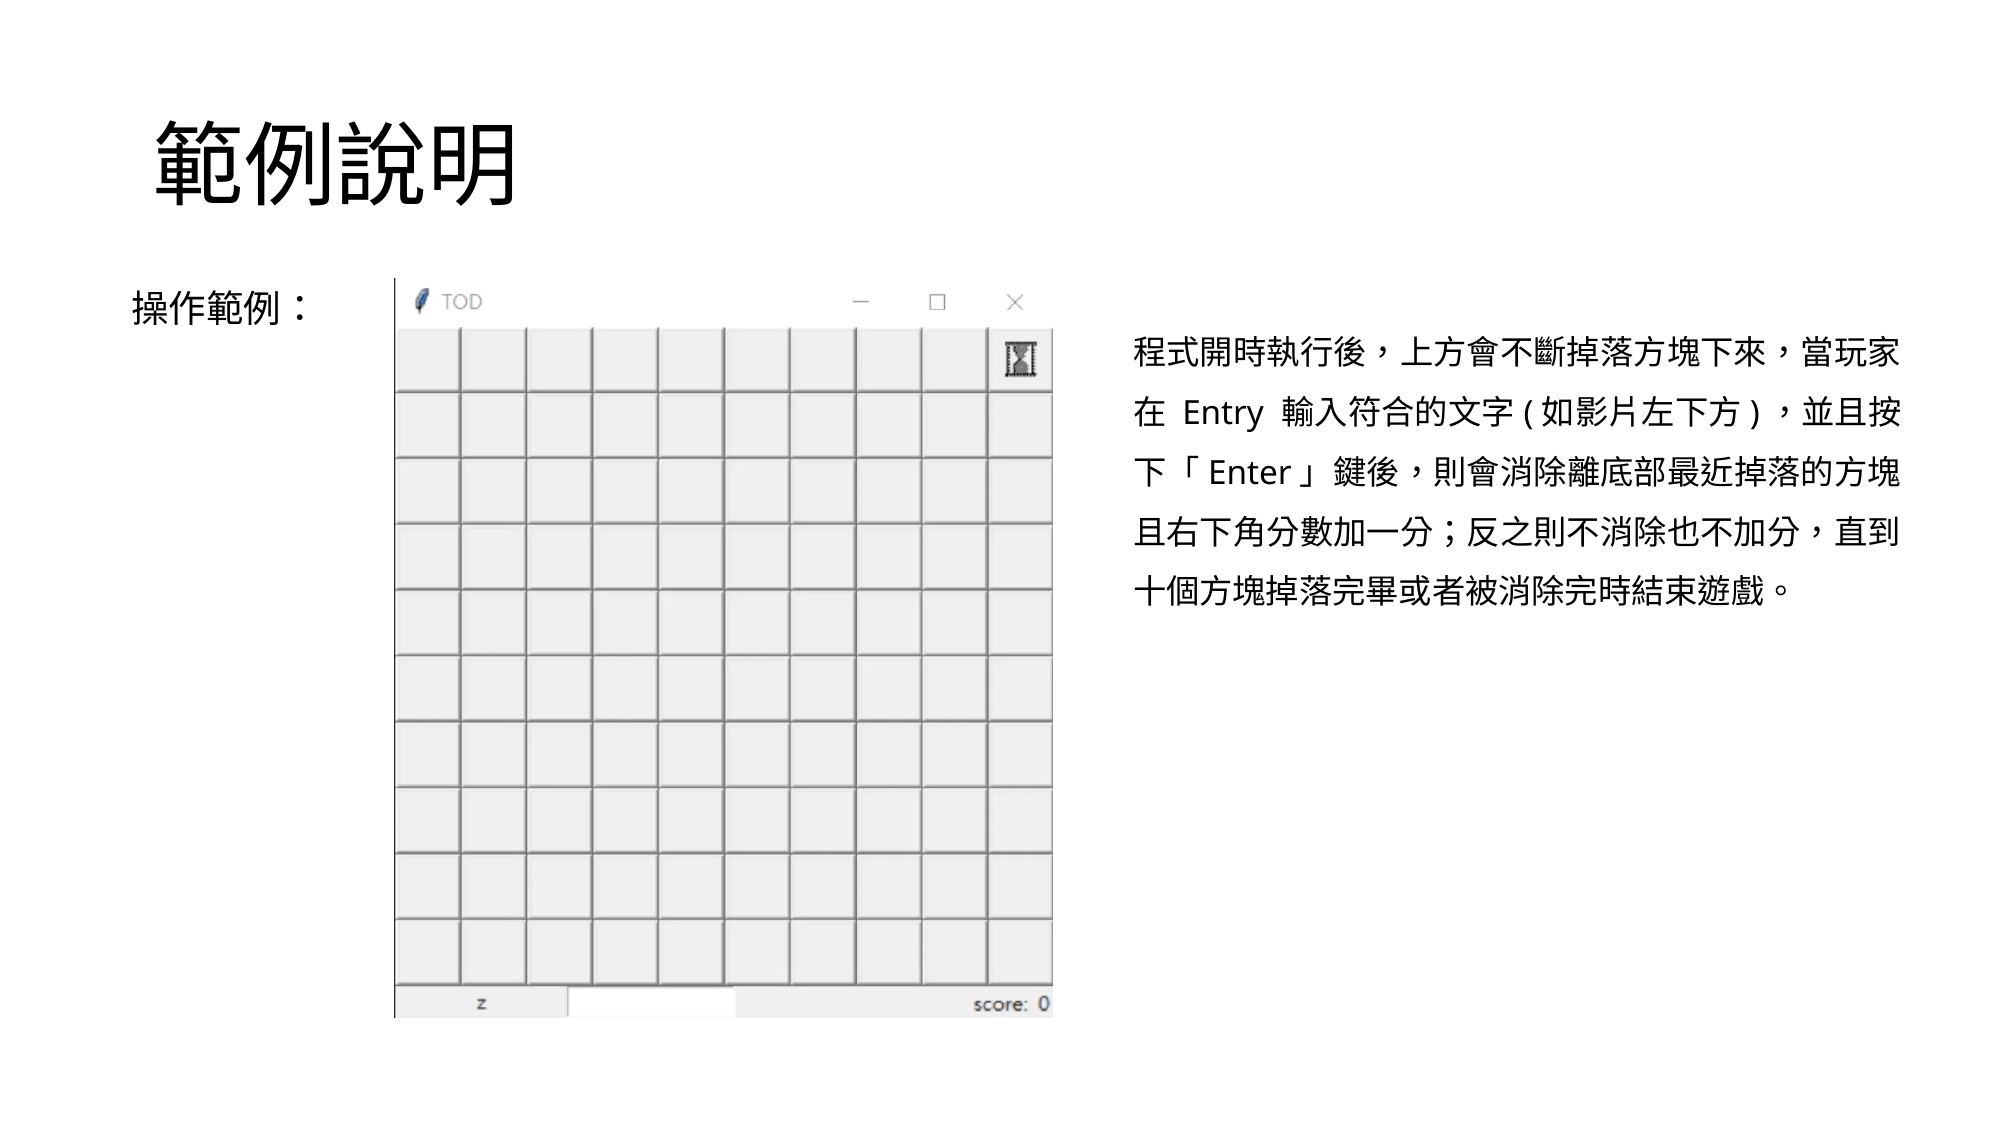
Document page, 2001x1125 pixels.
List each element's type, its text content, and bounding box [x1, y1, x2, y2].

title 範例說明 [137, 59, 1863, 278]
text_box 操作範例： [116, 277, 393, 427]
text_box 程式開時執行後，上方會不斷掉落方塊下來，當玩家在 Entry 輸入符合的文字(如影片左下方)，並且按下「Enter」鍵後，則會消除離底部最近掉落的方塊且右下角分數加一分；反之則不消除也不加分，直到十個方塊掉落完畢或者被消除完時結束遊戲。 [1118, 303, 1917, 618]
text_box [393, 277, 1053, 1019]
